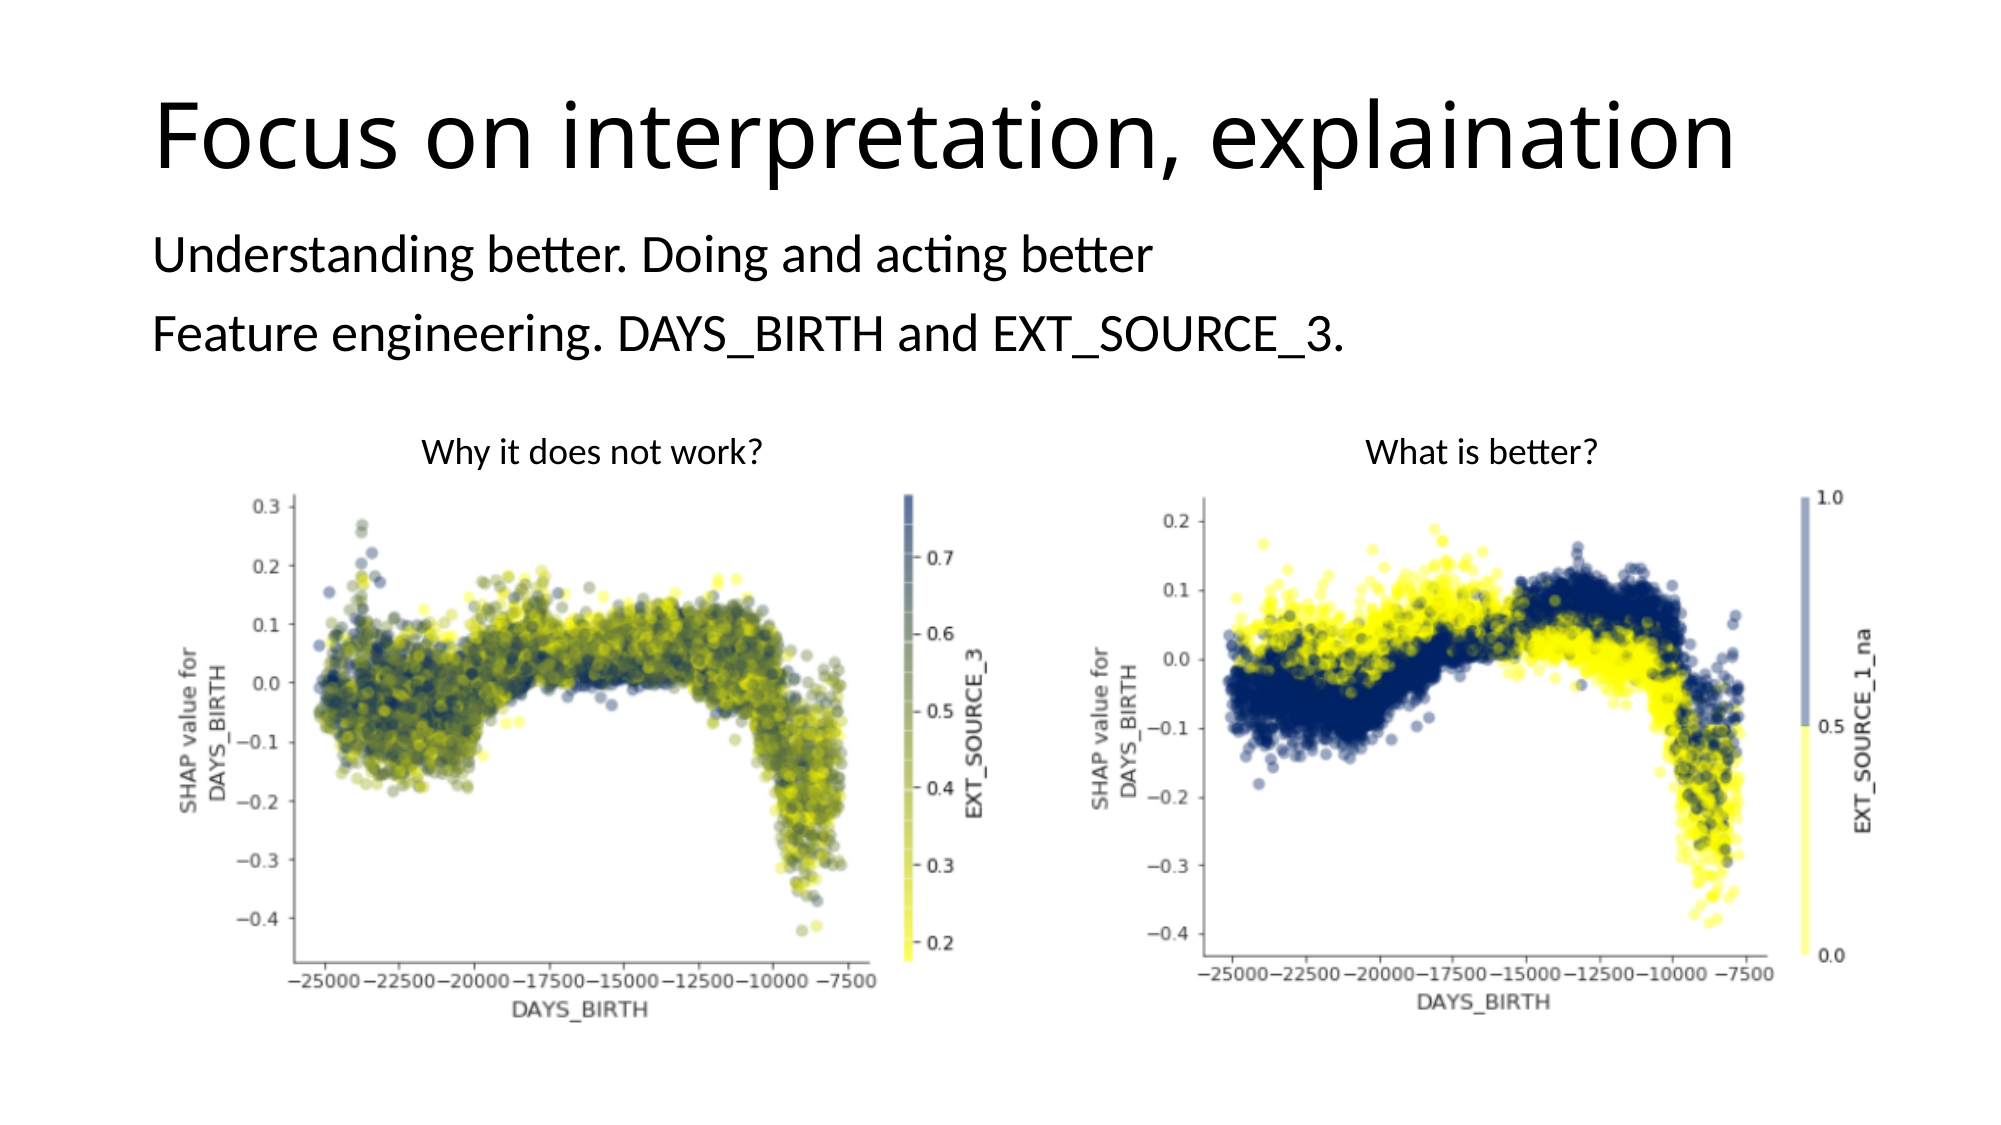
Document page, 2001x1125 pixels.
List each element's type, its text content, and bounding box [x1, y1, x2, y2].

picture [137, 479, 1022, 1036]
text_box What is better? [1350, 419, 1615, 479]
list Understanding better. Doing and acting better [137, 218, 1863, 293]
picture [1084, 479, 1913, 1036]
text_box Why it does not work? [406, 419, 780, 479]
text_box Feature engineering. DAYS_BIRTH and EXT_SOURCE_3. [137, 297, 1863, 371]
title Focus on interpretation, explaination [137, 59, 1863, 218]
